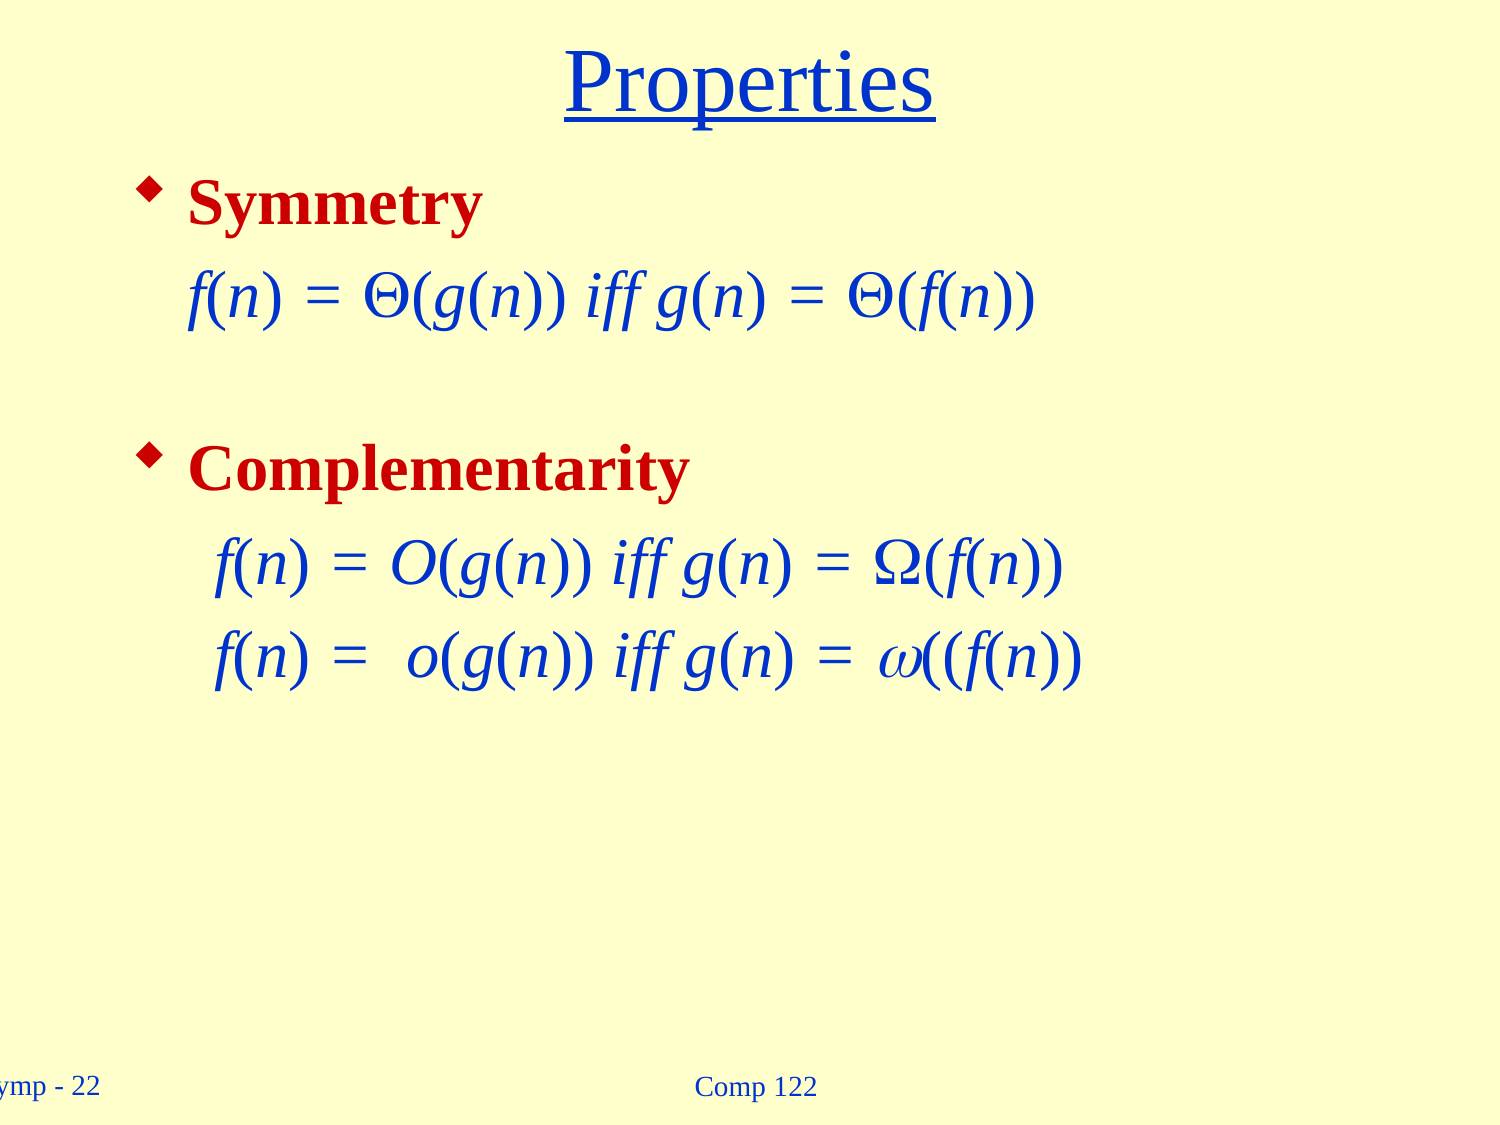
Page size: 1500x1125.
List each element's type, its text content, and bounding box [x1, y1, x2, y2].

list Symmetry f(n) = (g(n)) iff g(n) = (f(n)) Complementarity f(n) = O(g(n)) iff g(n) = (f(n)) f(n) = o(g(n)) iff g(n) = w((f(n)) [115, 149, 1391, 1041]
title Properties [0, 0, 1500, 151]
footer Comp 122 [599, 1046, 913, 1123]
